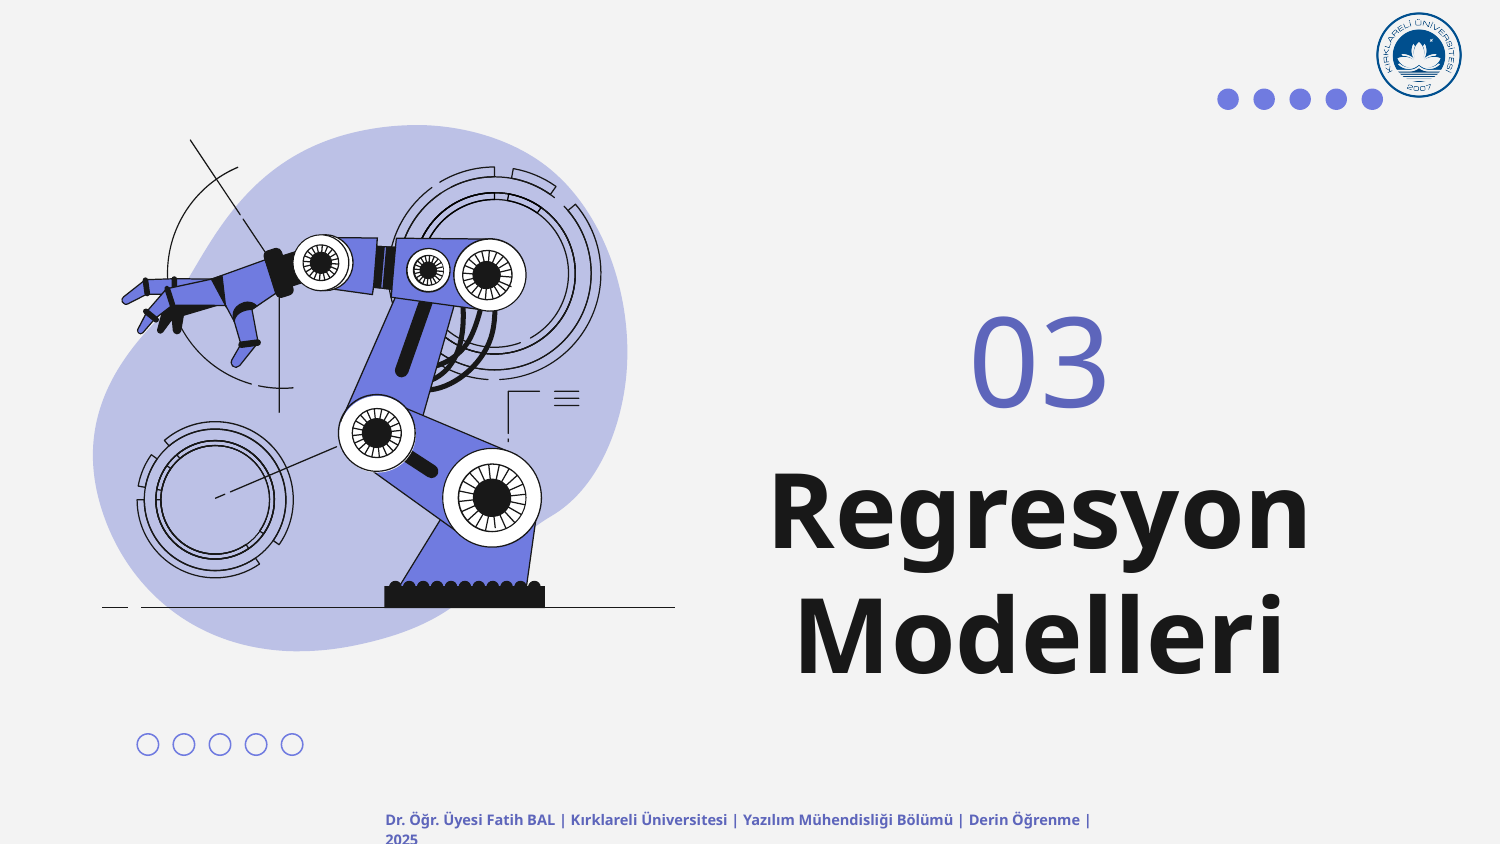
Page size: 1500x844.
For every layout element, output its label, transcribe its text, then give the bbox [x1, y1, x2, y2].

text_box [136, 733, 304, 756]
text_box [1217, 88, 1328, 111]
text_box Dr. Öğr. Üyesi Fatih BAL | Kırklareli Üniversitesi | Yazılım Mühendisliği Bölümü | Derin Öğrenme | 2025 [370, 813, 1130, 844]
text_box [72, 124, 676, 652]
picture [1334, 0, 1500, 116]
title 03 [904, 282, 1176, 433]
title Regresyon Modelleri [697, 445, 1383, 694]
